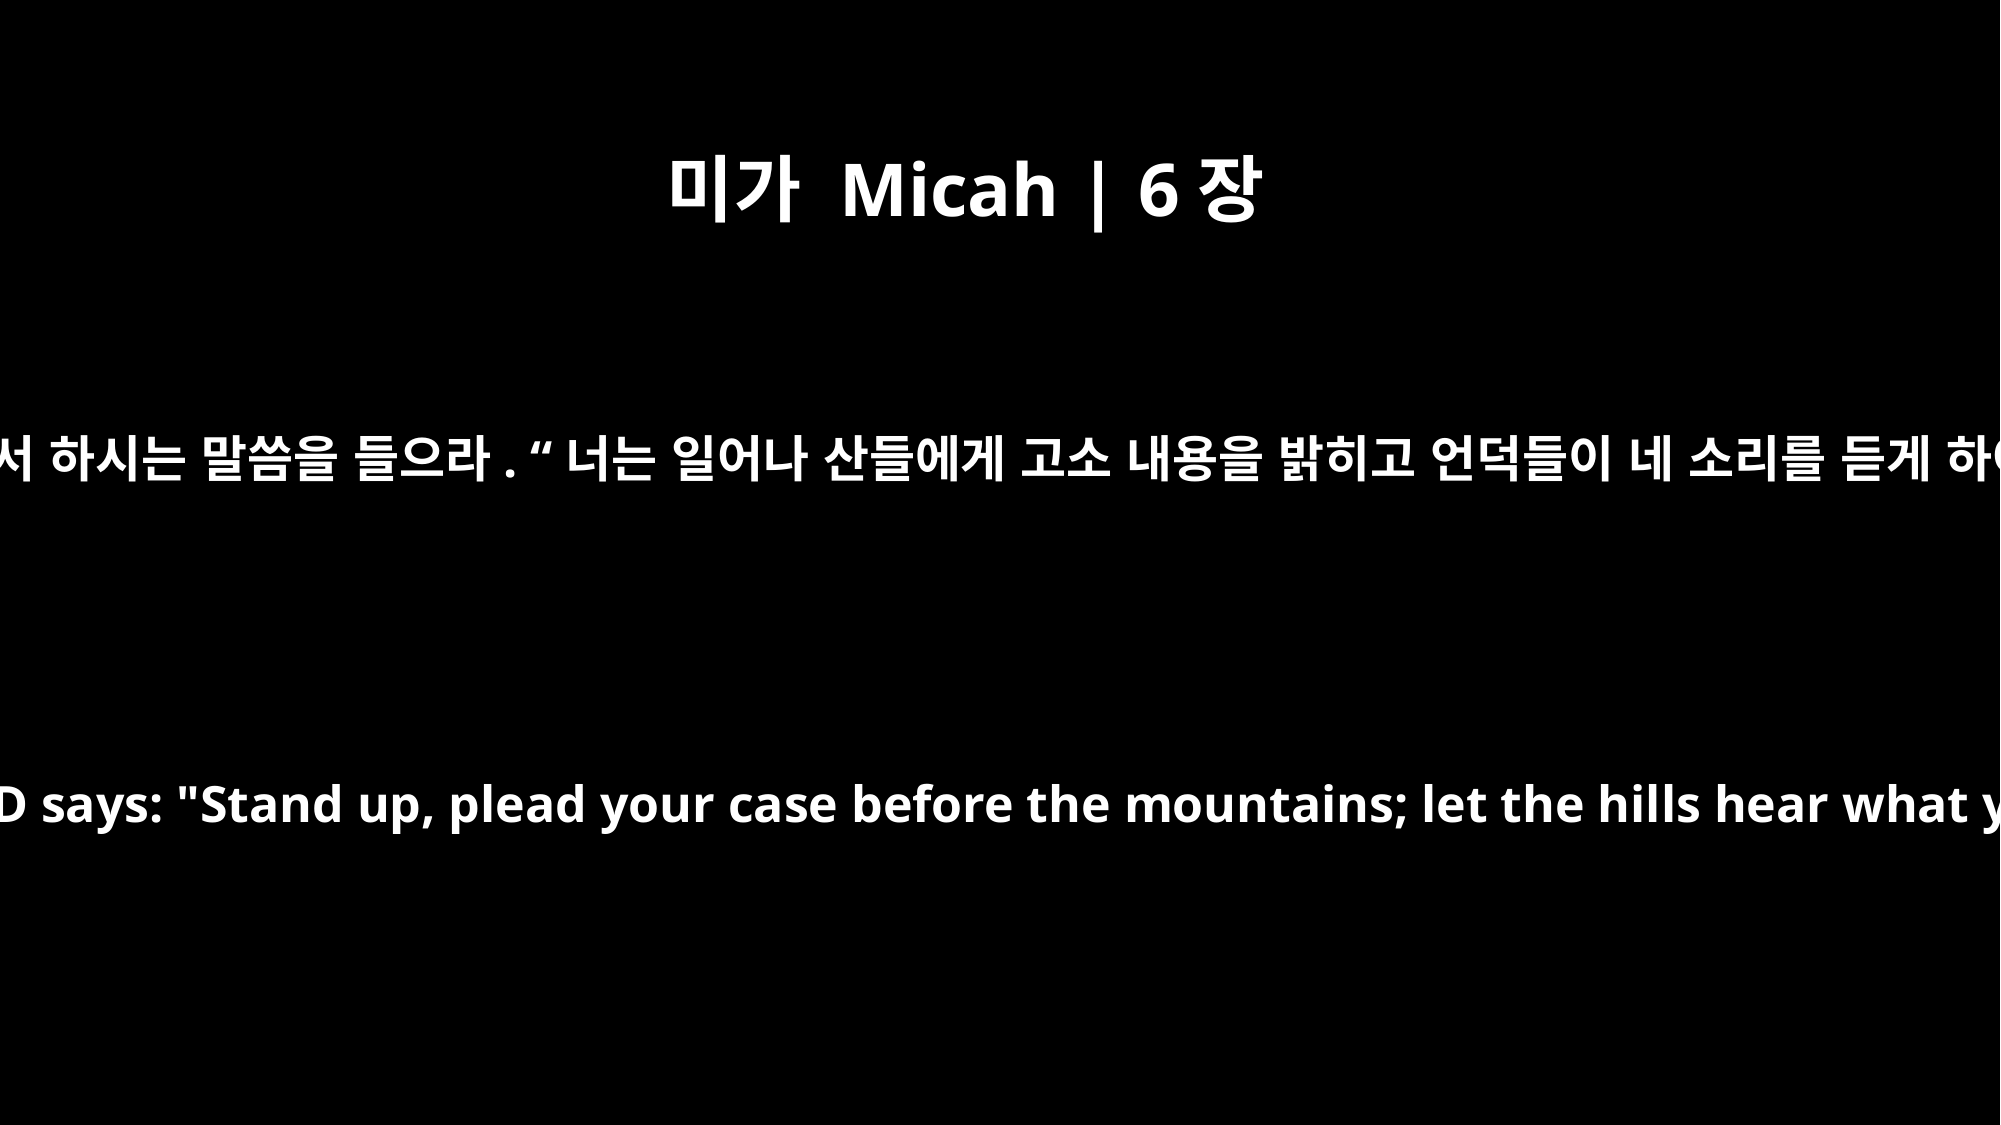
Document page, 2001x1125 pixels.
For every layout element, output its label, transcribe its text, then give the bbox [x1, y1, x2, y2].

text_box ﻿1 여호와께서 하시는 말씀을 들으라. “너는 일어나 산들에게 고소 내용을 밝히고 언덕들이 네 소리를 듣게 하여라. [0, 359, 2000, 495]
text_box 미가 Micah | 6장 [652, 136, 1280, 239]
text_box Listen to what the LORD says: "Stand up, plead your case before the mountains; let the hills hear what you have to say. [0, 764, 2000, 840]
